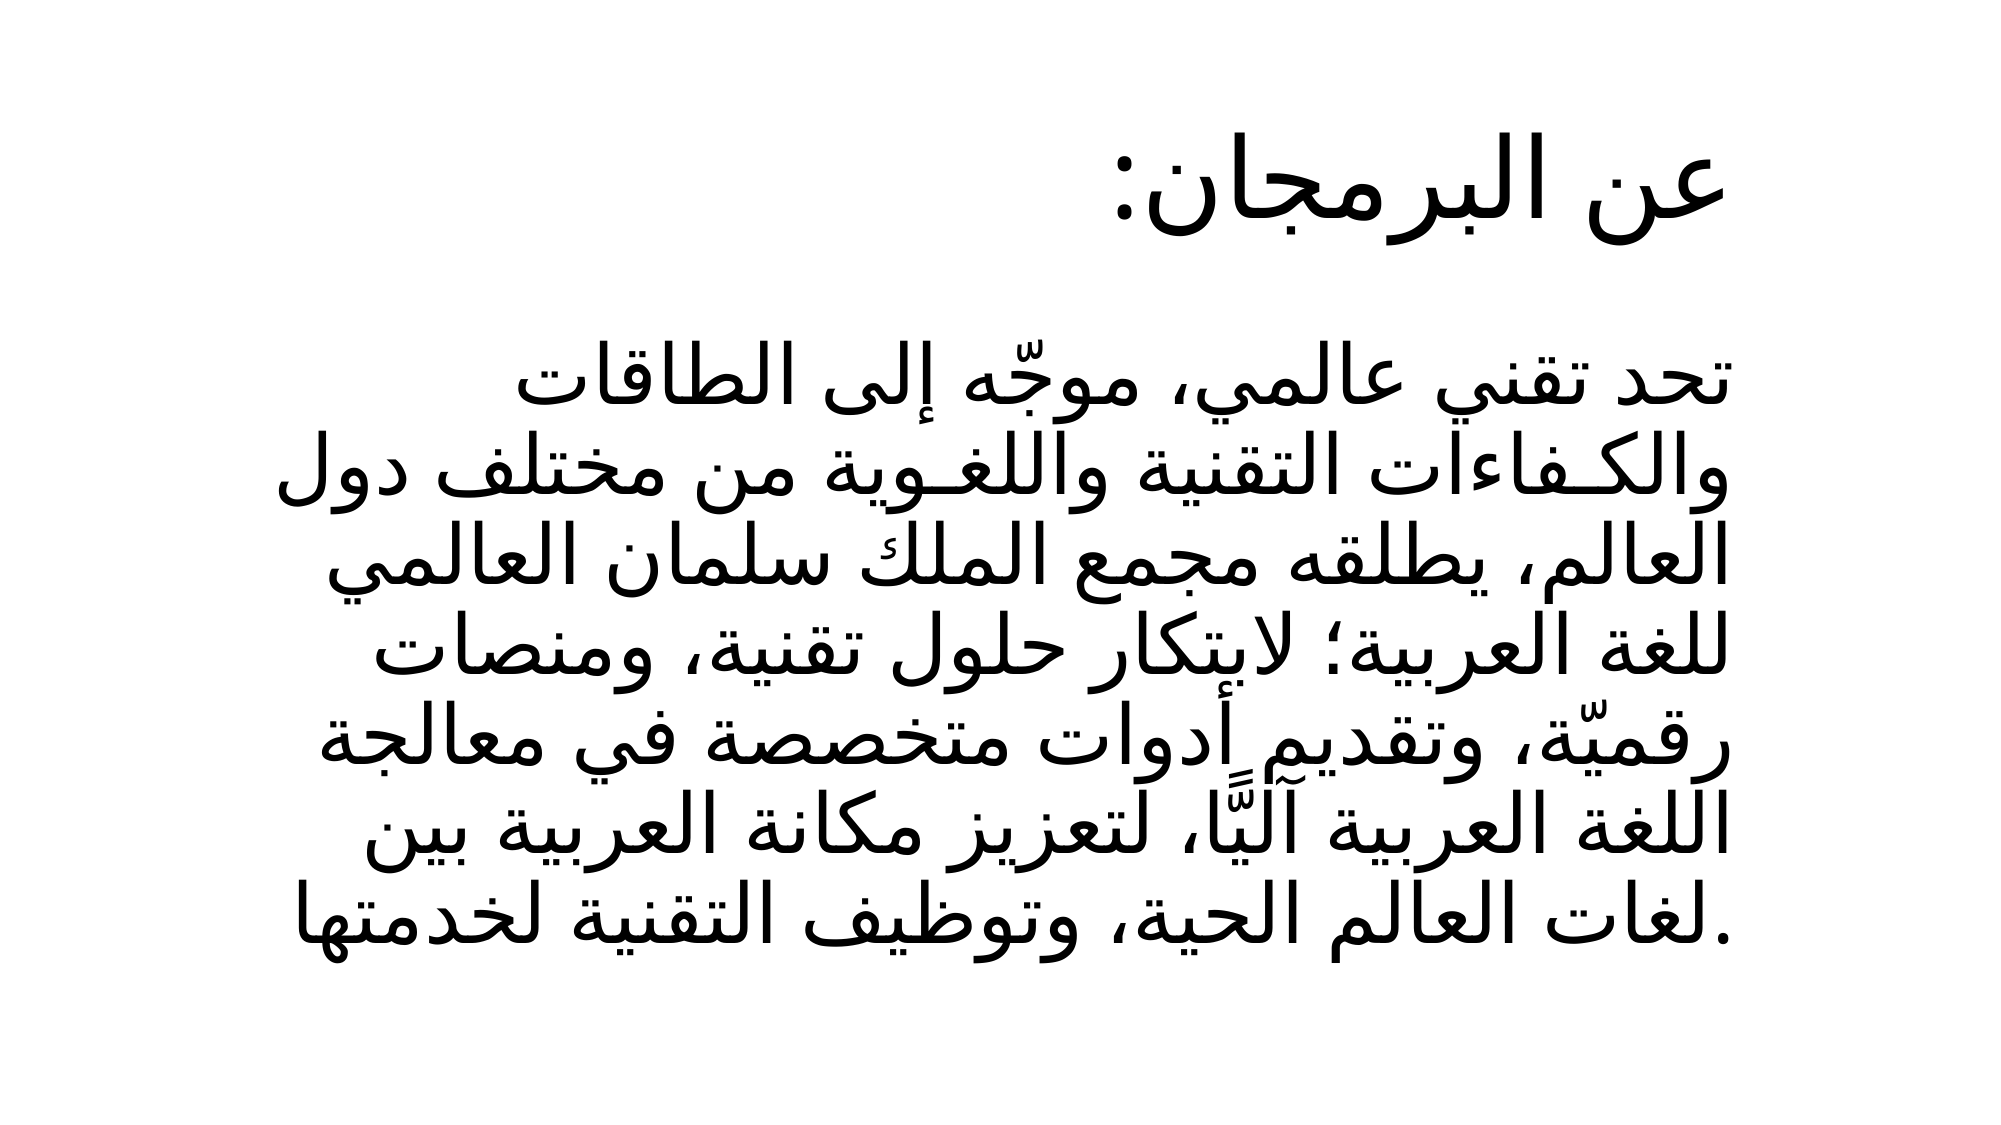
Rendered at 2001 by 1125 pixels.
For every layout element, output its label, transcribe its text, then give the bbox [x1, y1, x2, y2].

title عن البرمجان: تحد تقني عالمي، موجّه إلى الطاقات والكـفاءات التقنية واللغـوية من مختلف دول العالم، يطلقه مجمع الملك سلمان العالمي للغة العربية؛ لابتكار حلول تقنية، ومنصات رقميّة، وتقديم أدوات متخصصة في معالجة اللغة العربية آليًّا، لتعزيز مكانة العربية بين لغات العالم الحية، وتوظيف التقنية لخدمتها. [249, 136, 1750, 970]
